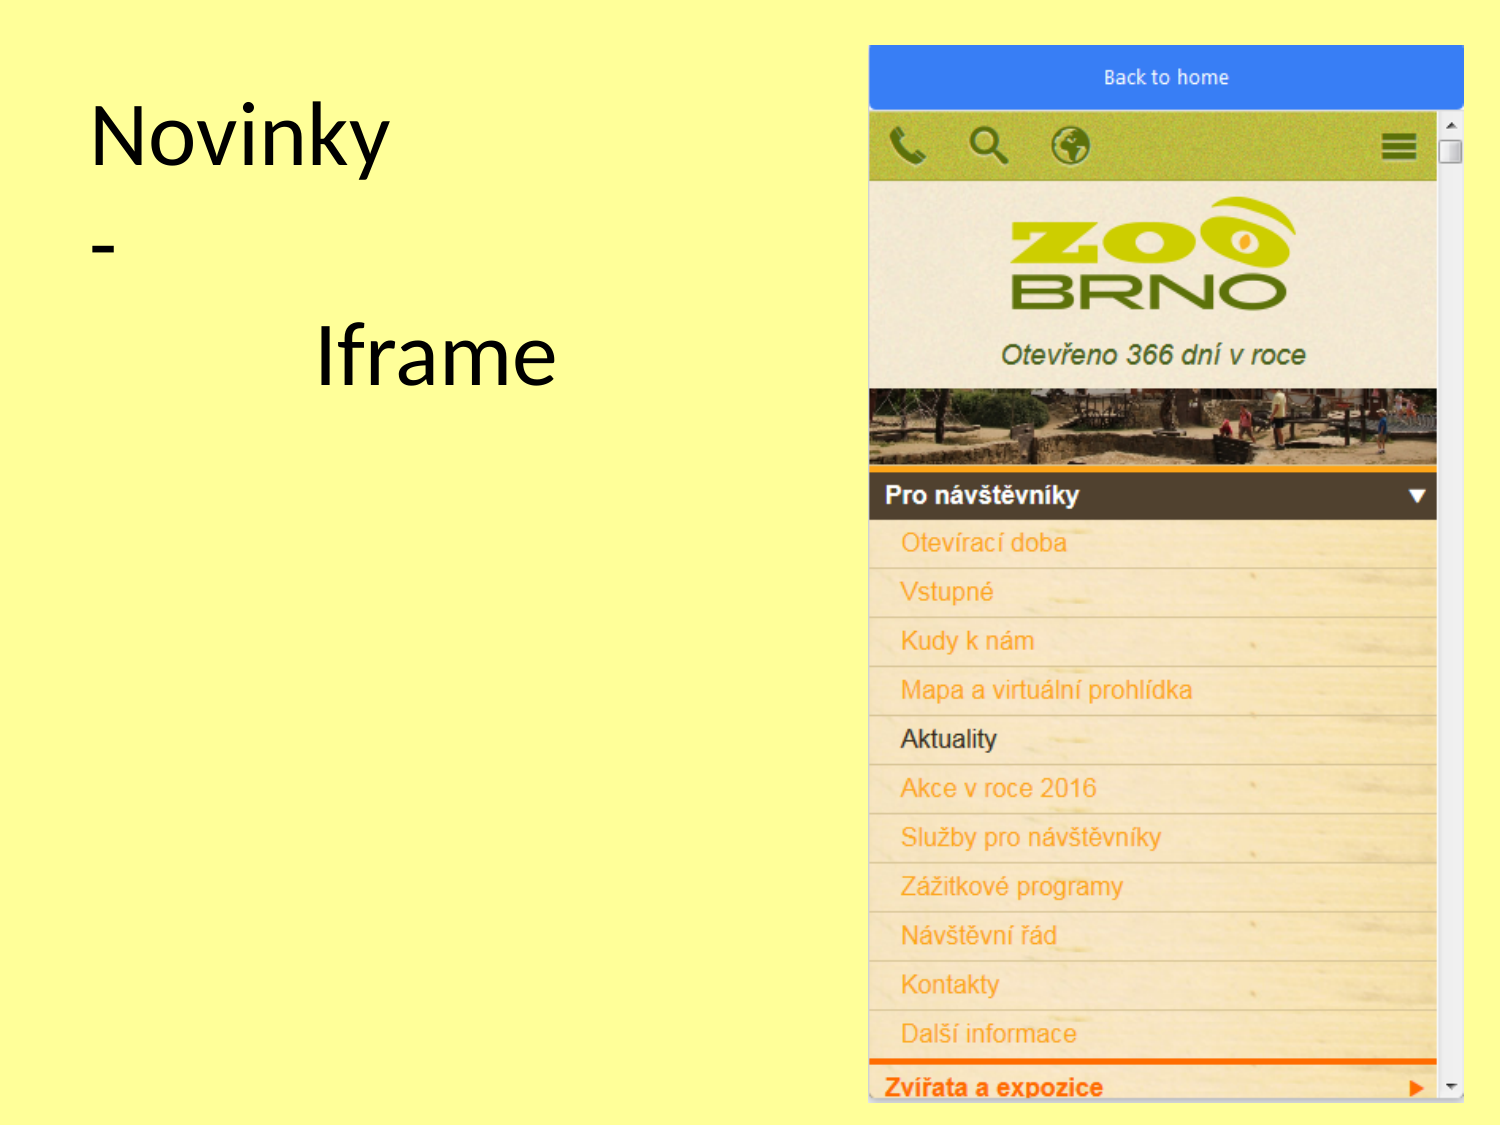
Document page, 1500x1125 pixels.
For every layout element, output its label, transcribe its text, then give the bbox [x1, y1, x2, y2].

text_box Novinky - Iframe [75, 45, 798, 433]
picture [867, 45, 1464, 1103]
